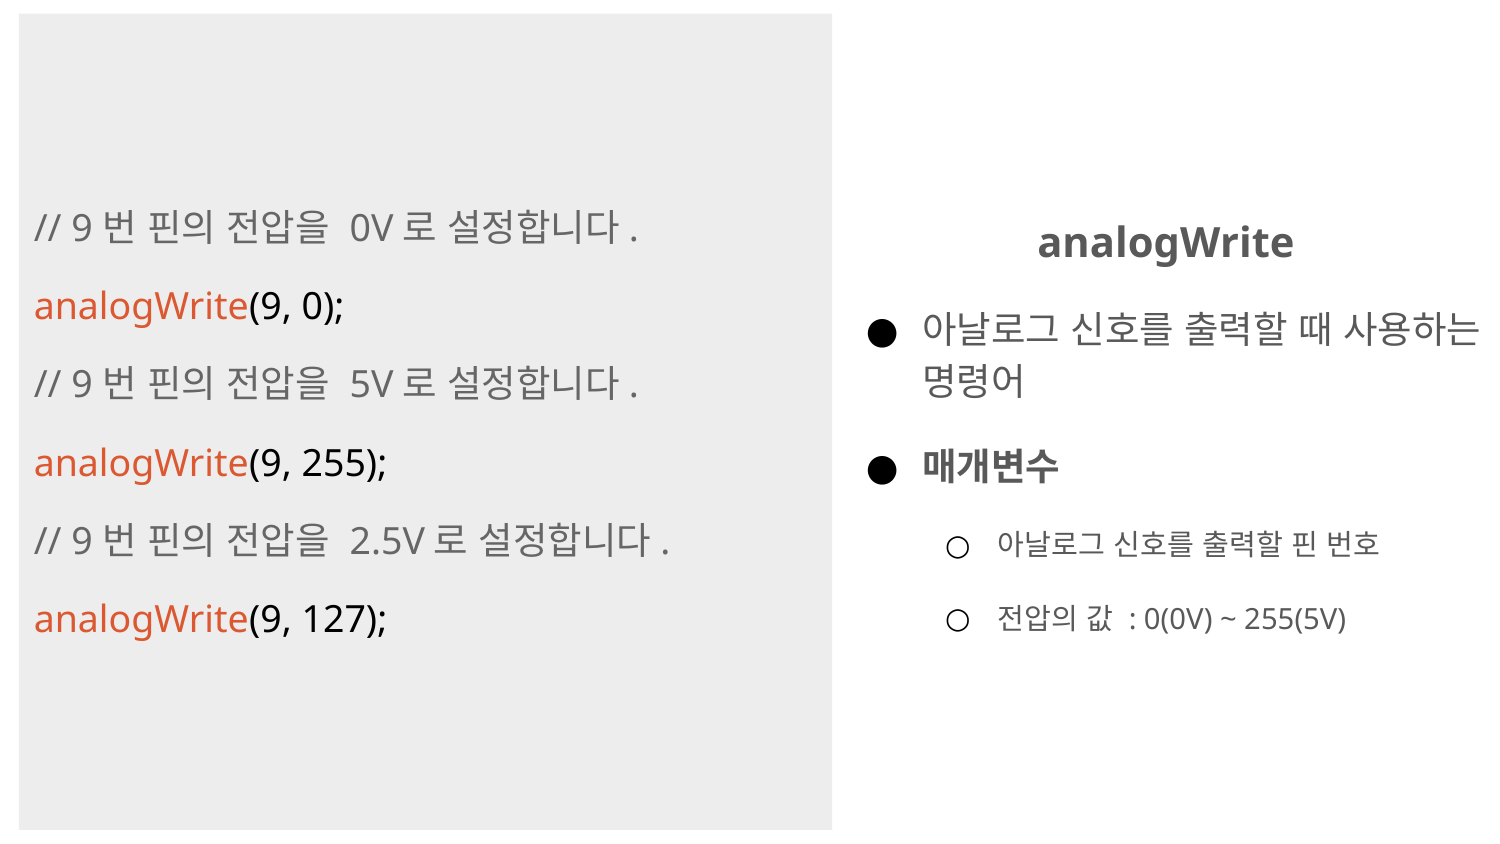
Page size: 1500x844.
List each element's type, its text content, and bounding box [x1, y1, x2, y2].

list // 9번 핀의 전압을 0V로 설정합니다. analogWrite(9, 0); // 9번 핀의 전압을 5V로 설정합니다. analogWrite(9, 255); // 9번 핀의 전압을 2.5V로 설정합니다. analogWrite(9, 127); [18, 13, 833, 830]
list analogWrite 아날로그 신호를 출력할 때 사용하는 명령어 매개변수 아날로그 신호를 출력할 핀 번호 전압의 값 : 0(0V) ~ 255(5V) [832, 0, 1500, 844]
